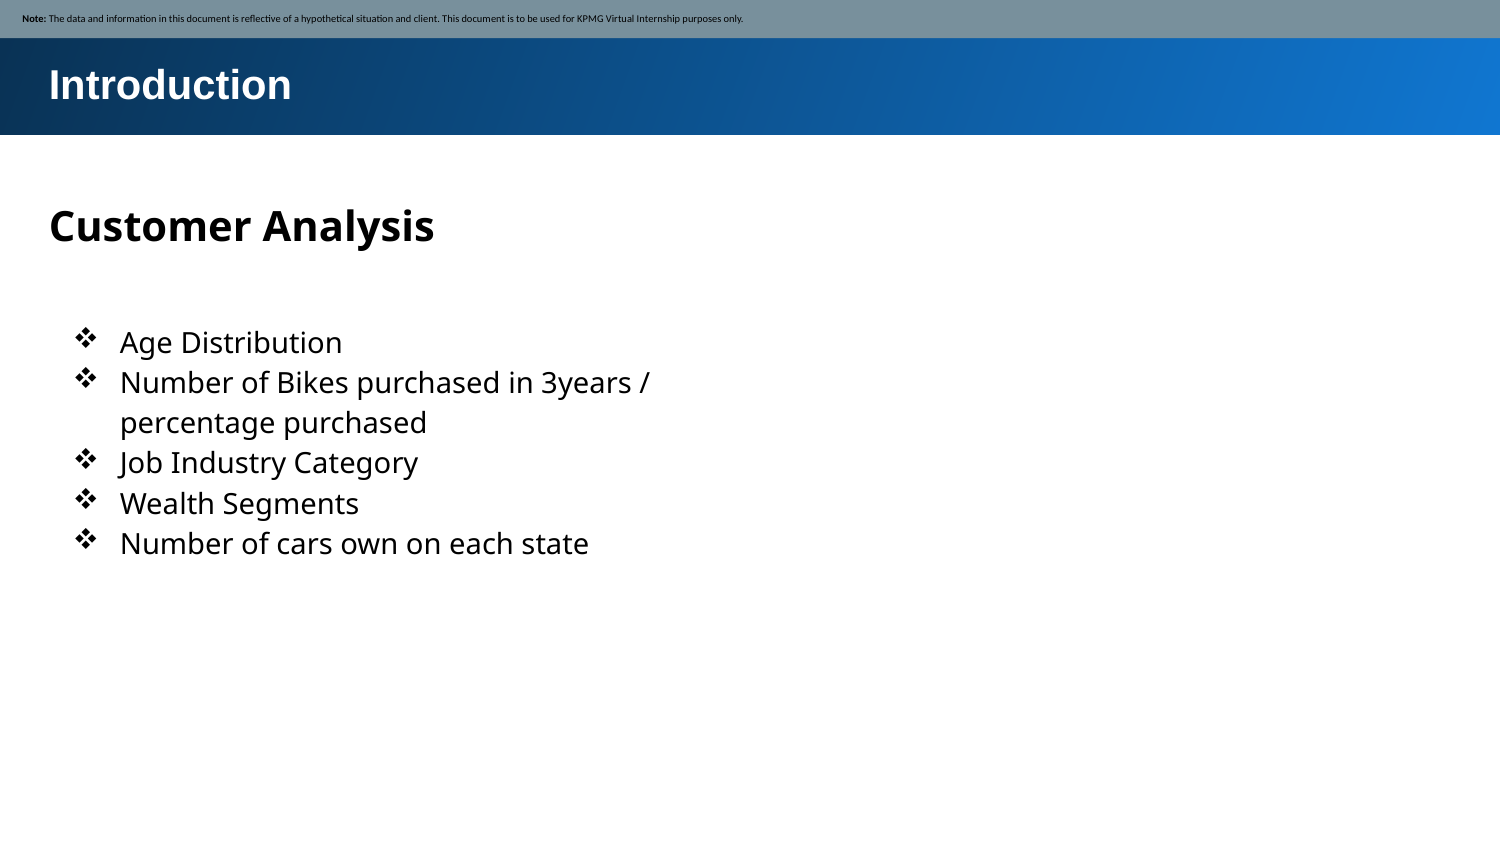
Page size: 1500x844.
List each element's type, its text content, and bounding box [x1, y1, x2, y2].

text_box Introduction [33, 43, 1439, 124]
text_box Note: The data and information in this document is reflective of a hypothetical situation and client. This document is to be used for KPMG Virtual Internship purposes only. [0, 0, 1500, 39]
text_box Age Distribution Number of Bikes purchased in 3years / percentage purchased Job Industry Category Wealth Segments Number of cars own on each state [57, 304, 737, 616]
text_box [0, 39, 1500, 135]
text_box Customer Analysis [33, 177, 1439, 266]
